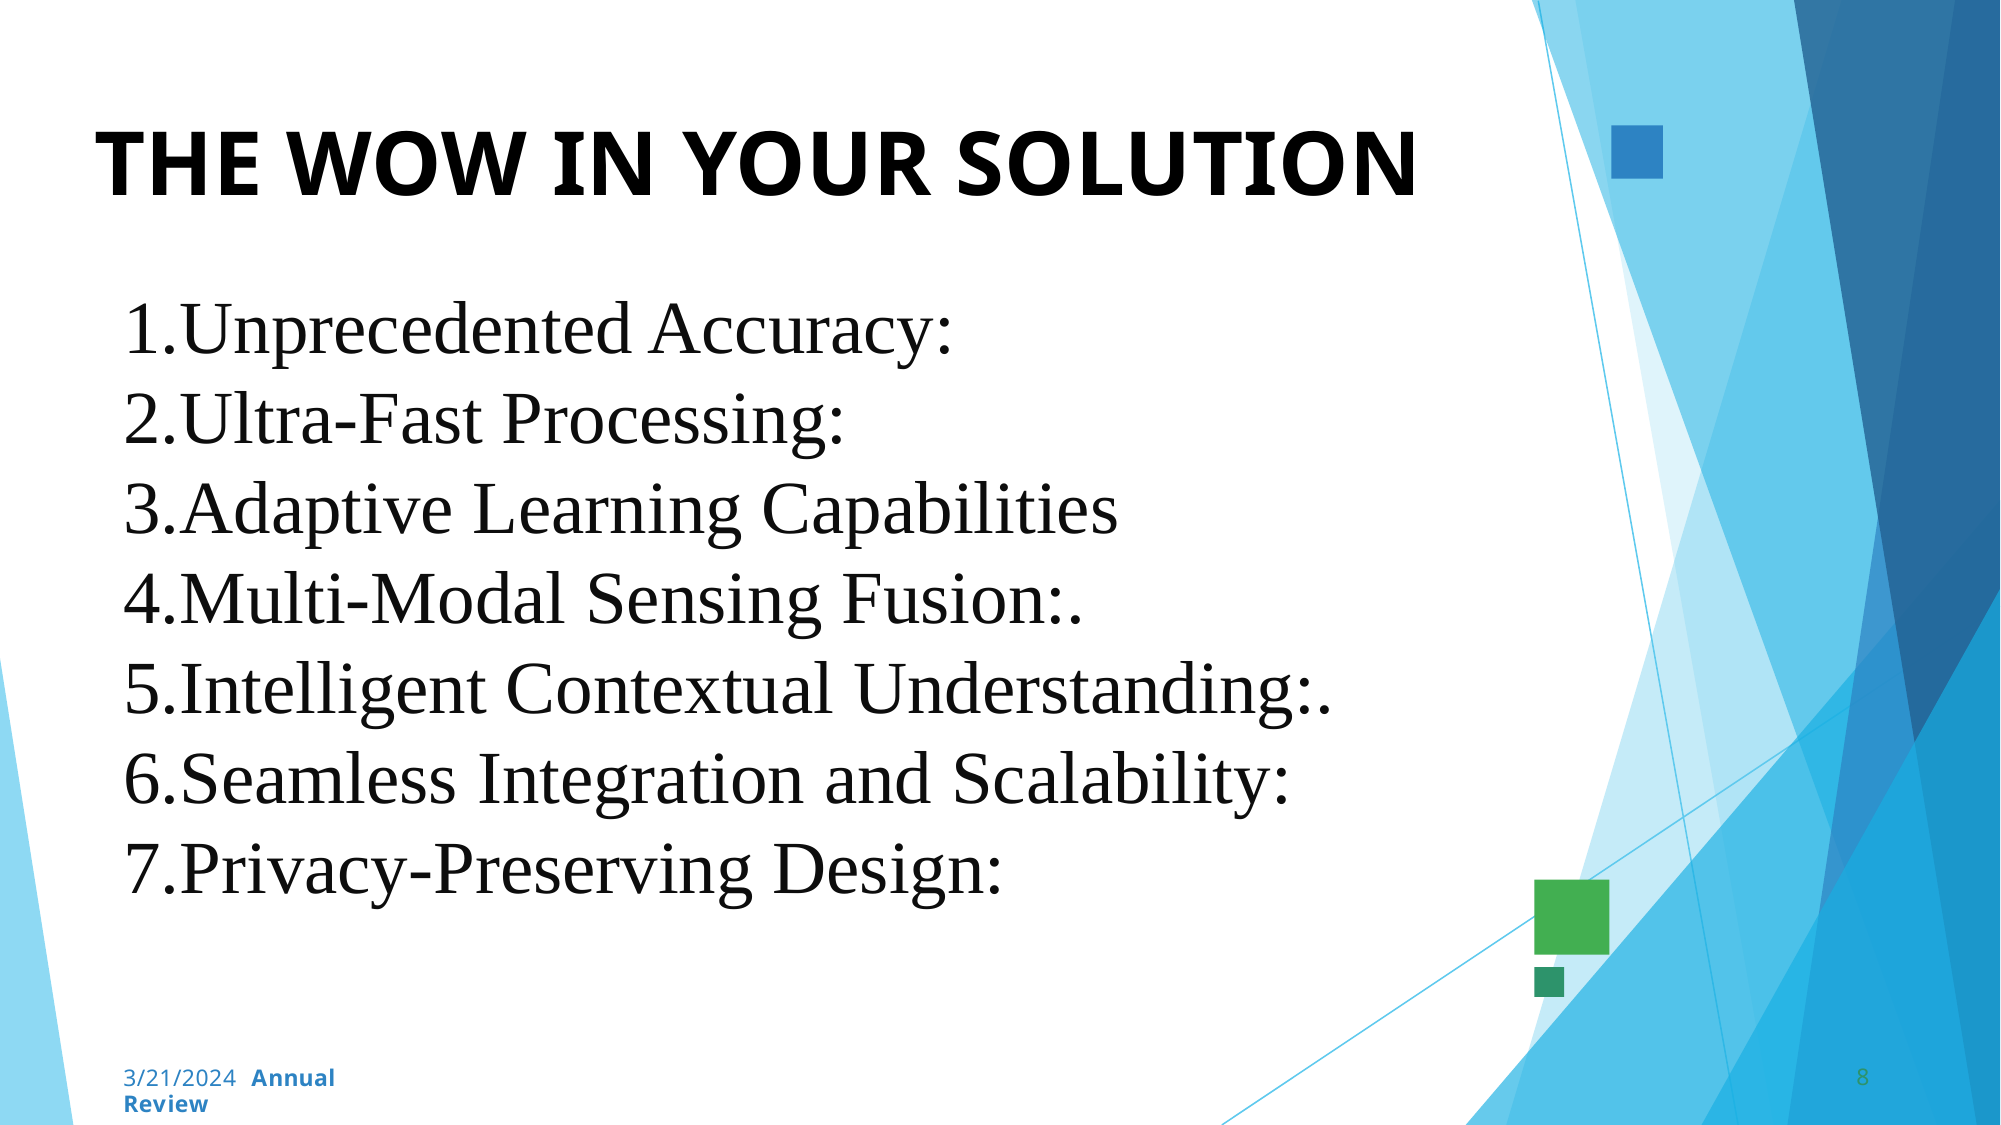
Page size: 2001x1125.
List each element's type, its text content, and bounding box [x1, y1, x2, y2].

text_box 3/21/2024 Annual Review [123, 1063, 415, 1118]
list Unprecedented Accuracy: Ultra-Fast Processing: Adaptive Learning Capabilities Multi-Modal Sensing Fusion:. Intelligent Contextual Understanding:. Seamless Integration and Scalability: Privacy-Preserving Design: [123, 278, 2000, 969]
title THE WOW IN YOUR SOLUTION [92, 104, 1845, 295]
text_box 8 [1849, 1061, 1888, 1095]
text_box [1534, 969, 1565, 997]
